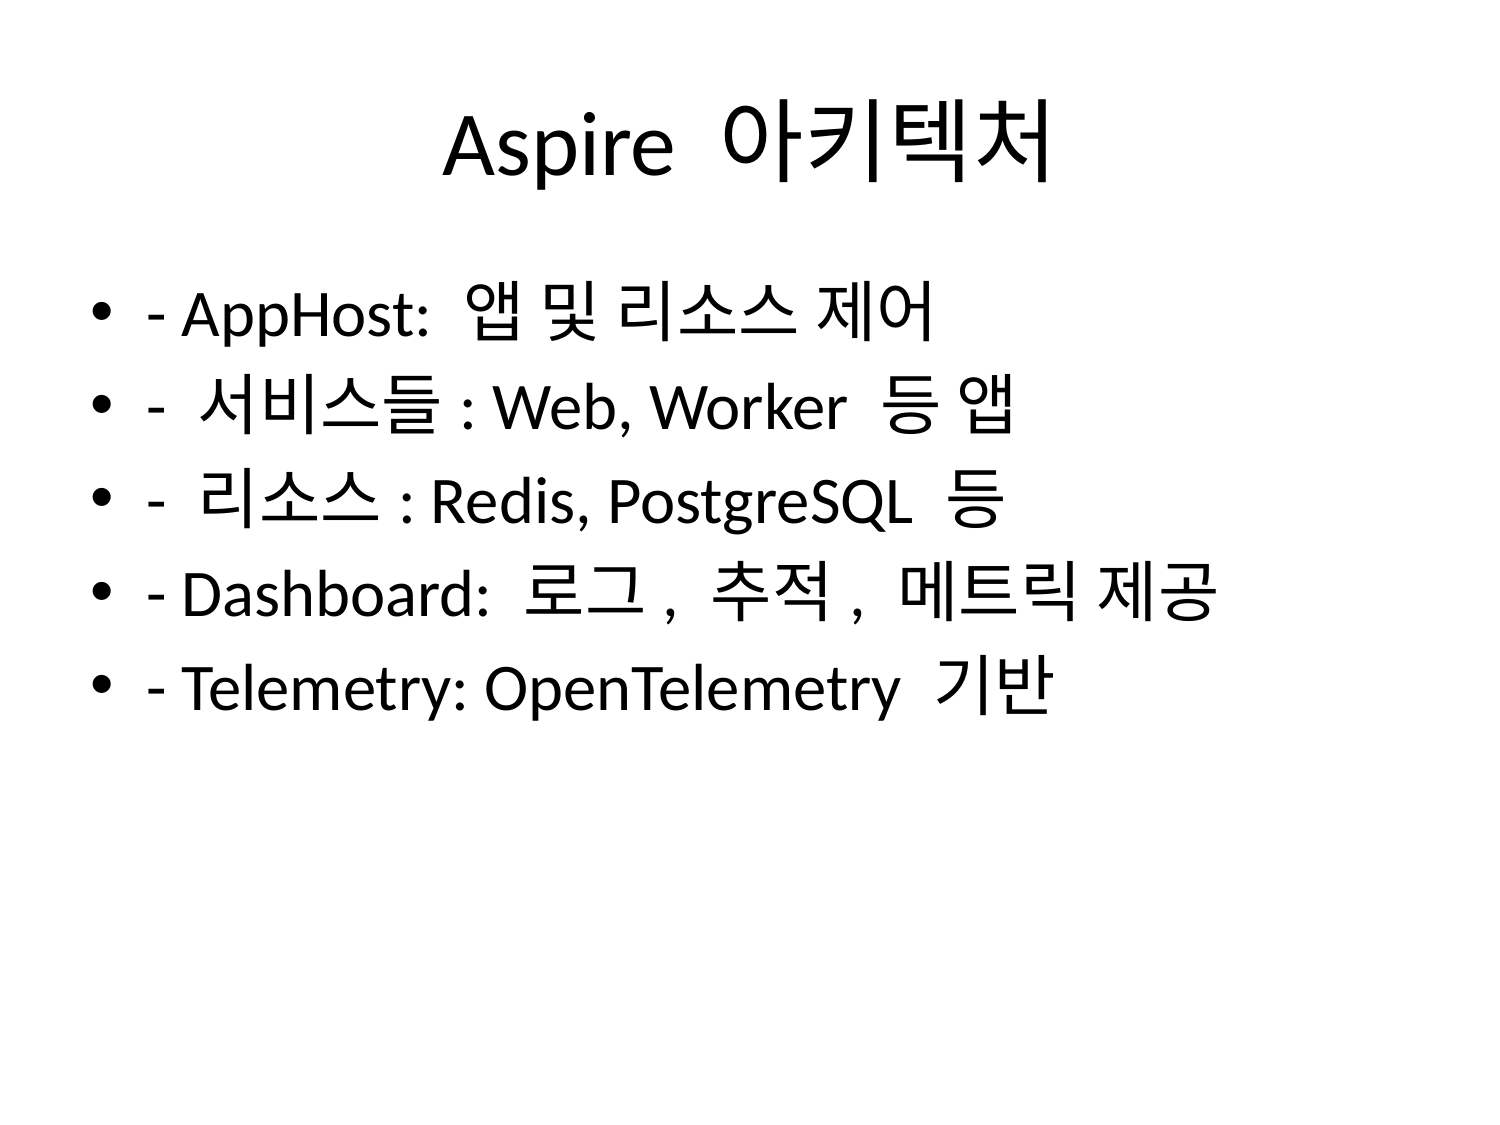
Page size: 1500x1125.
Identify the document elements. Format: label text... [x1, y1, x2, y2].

title Aspire 아키텍처 [75, 45, 1425, 233]
list - AppHost: 앱 및 리소스 제어 - 서비스들: Web, Worker 등 앱 - 리소스: Redis, PostgreSQL 등 - Dashboard: 로그, 추적, 메트릭 제공 - Telemetry: OpenTelemetry 기반 [75, 262, 1425, 1005]
